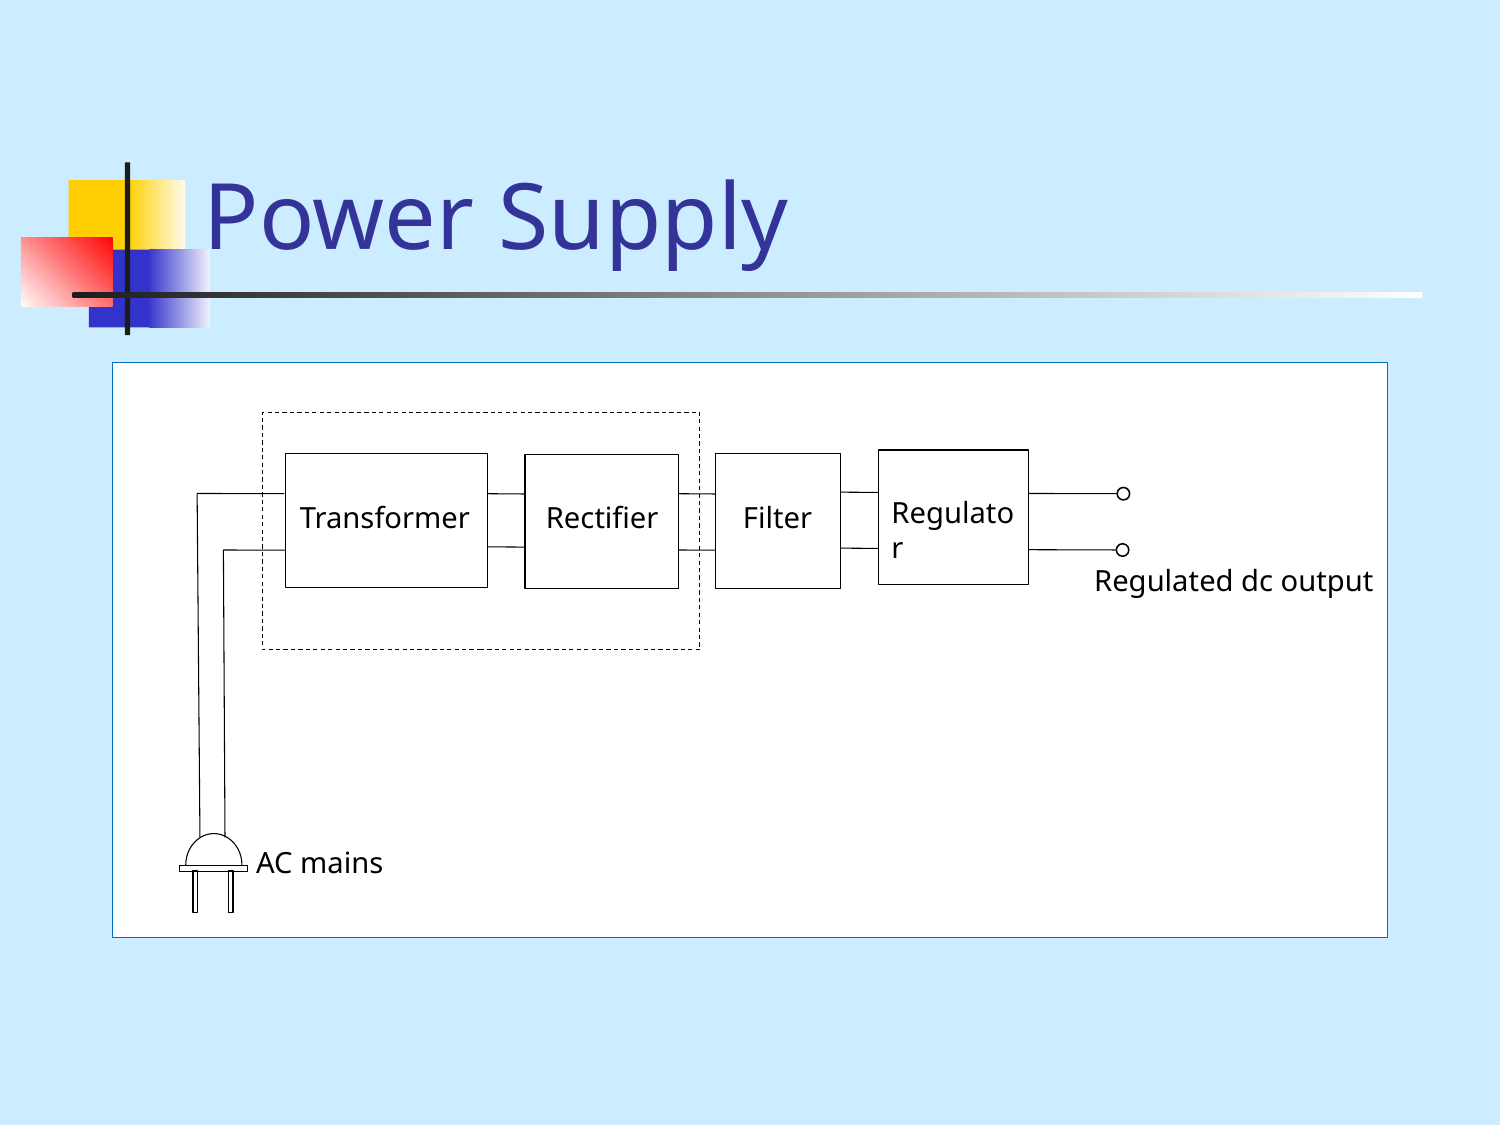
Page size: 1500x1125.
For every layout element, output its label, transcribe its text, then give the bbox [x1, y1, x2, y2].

title Power Supply [188, 34, 1468, 276]
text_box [112, 362, 1388, 938]
